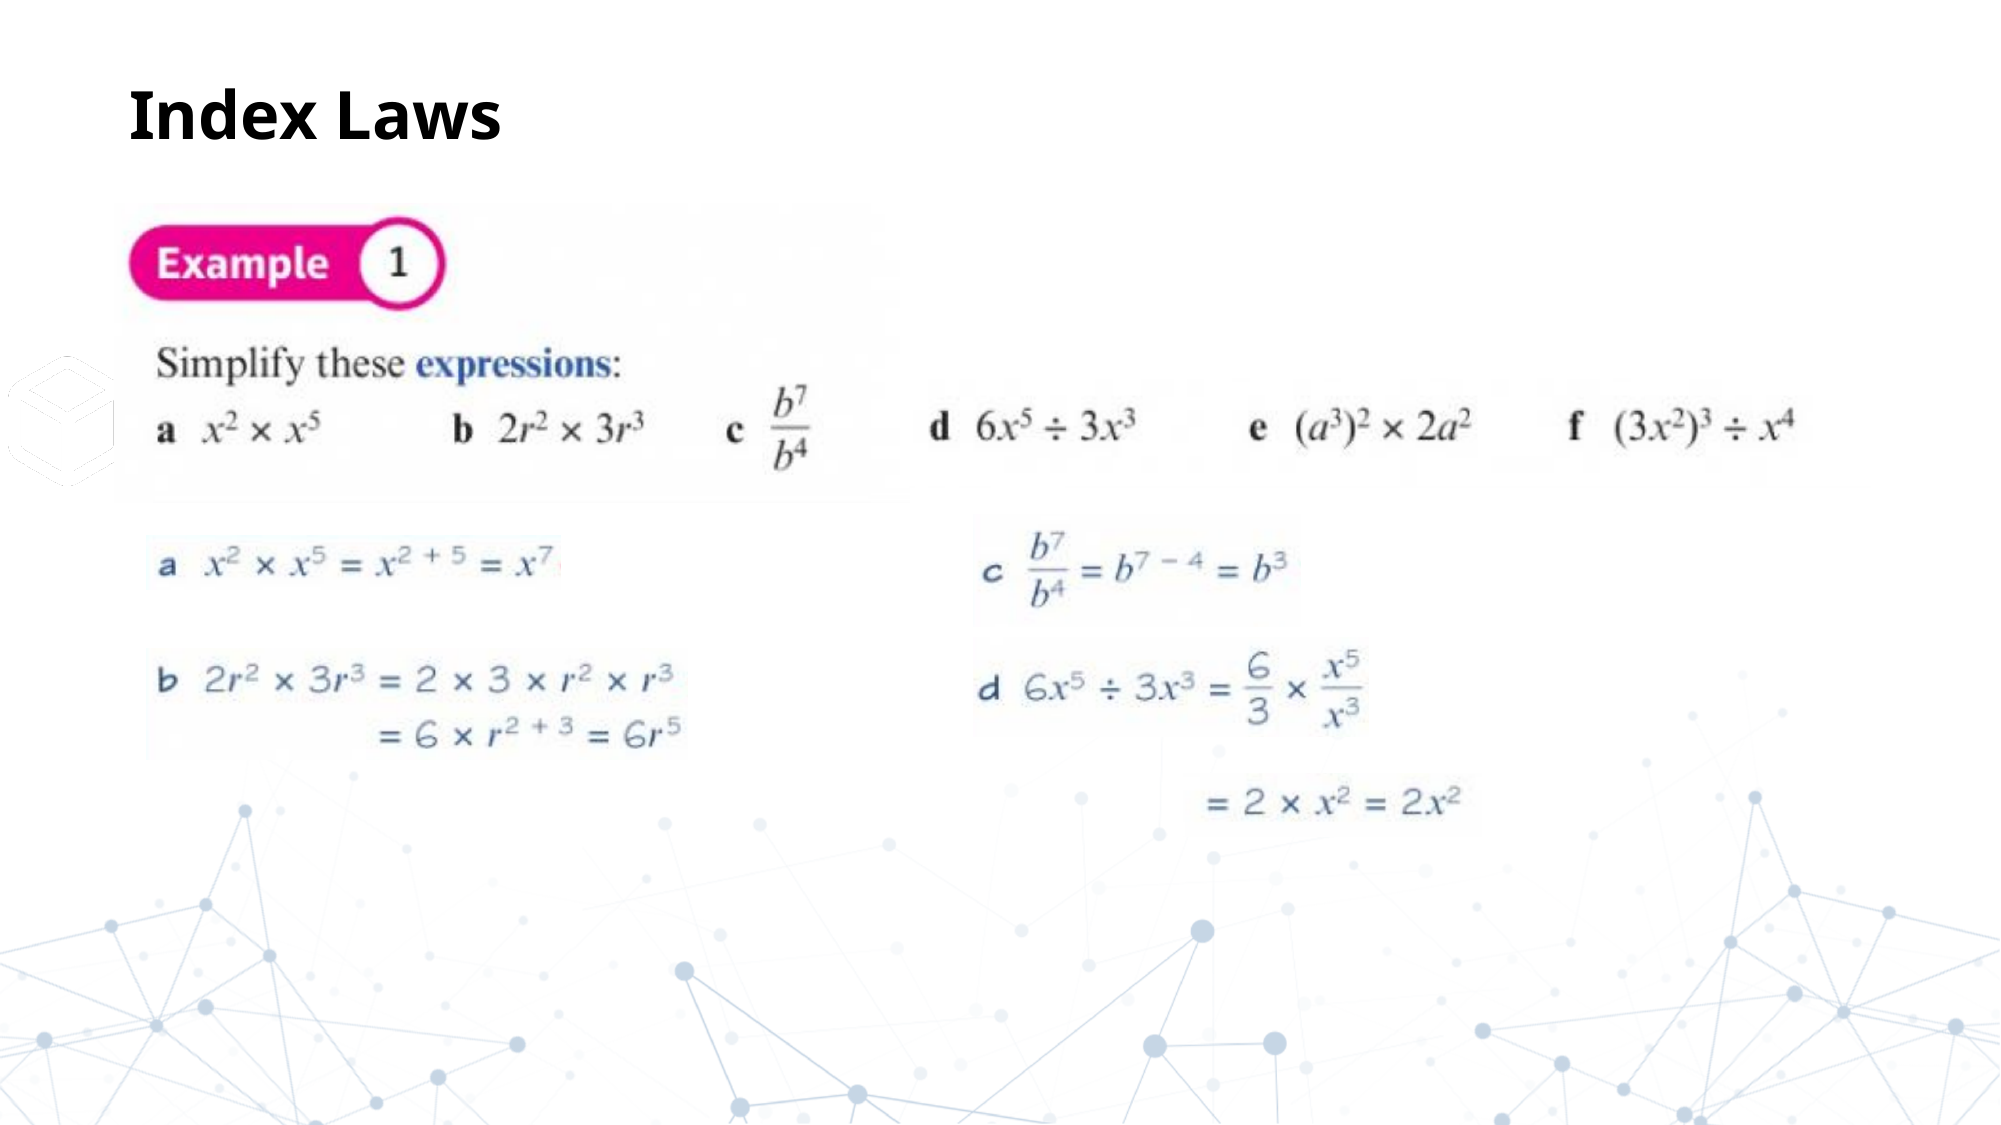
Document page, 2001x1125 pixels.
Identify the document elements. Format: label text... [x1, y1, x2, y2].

picture [146, 534, 561, 591]
picture [0, 353, 113, 488]
title Index Laws [114, 59, 1886, 178]
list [113, 203, 910, 504]
picture [972, 513, 1301, 628]
picture [908, 377, 1871, 488]
picture [146, 648, 688, 761]
picture [1182, 772, 1483, 838]
picture [972, 636, 1369, 738]
